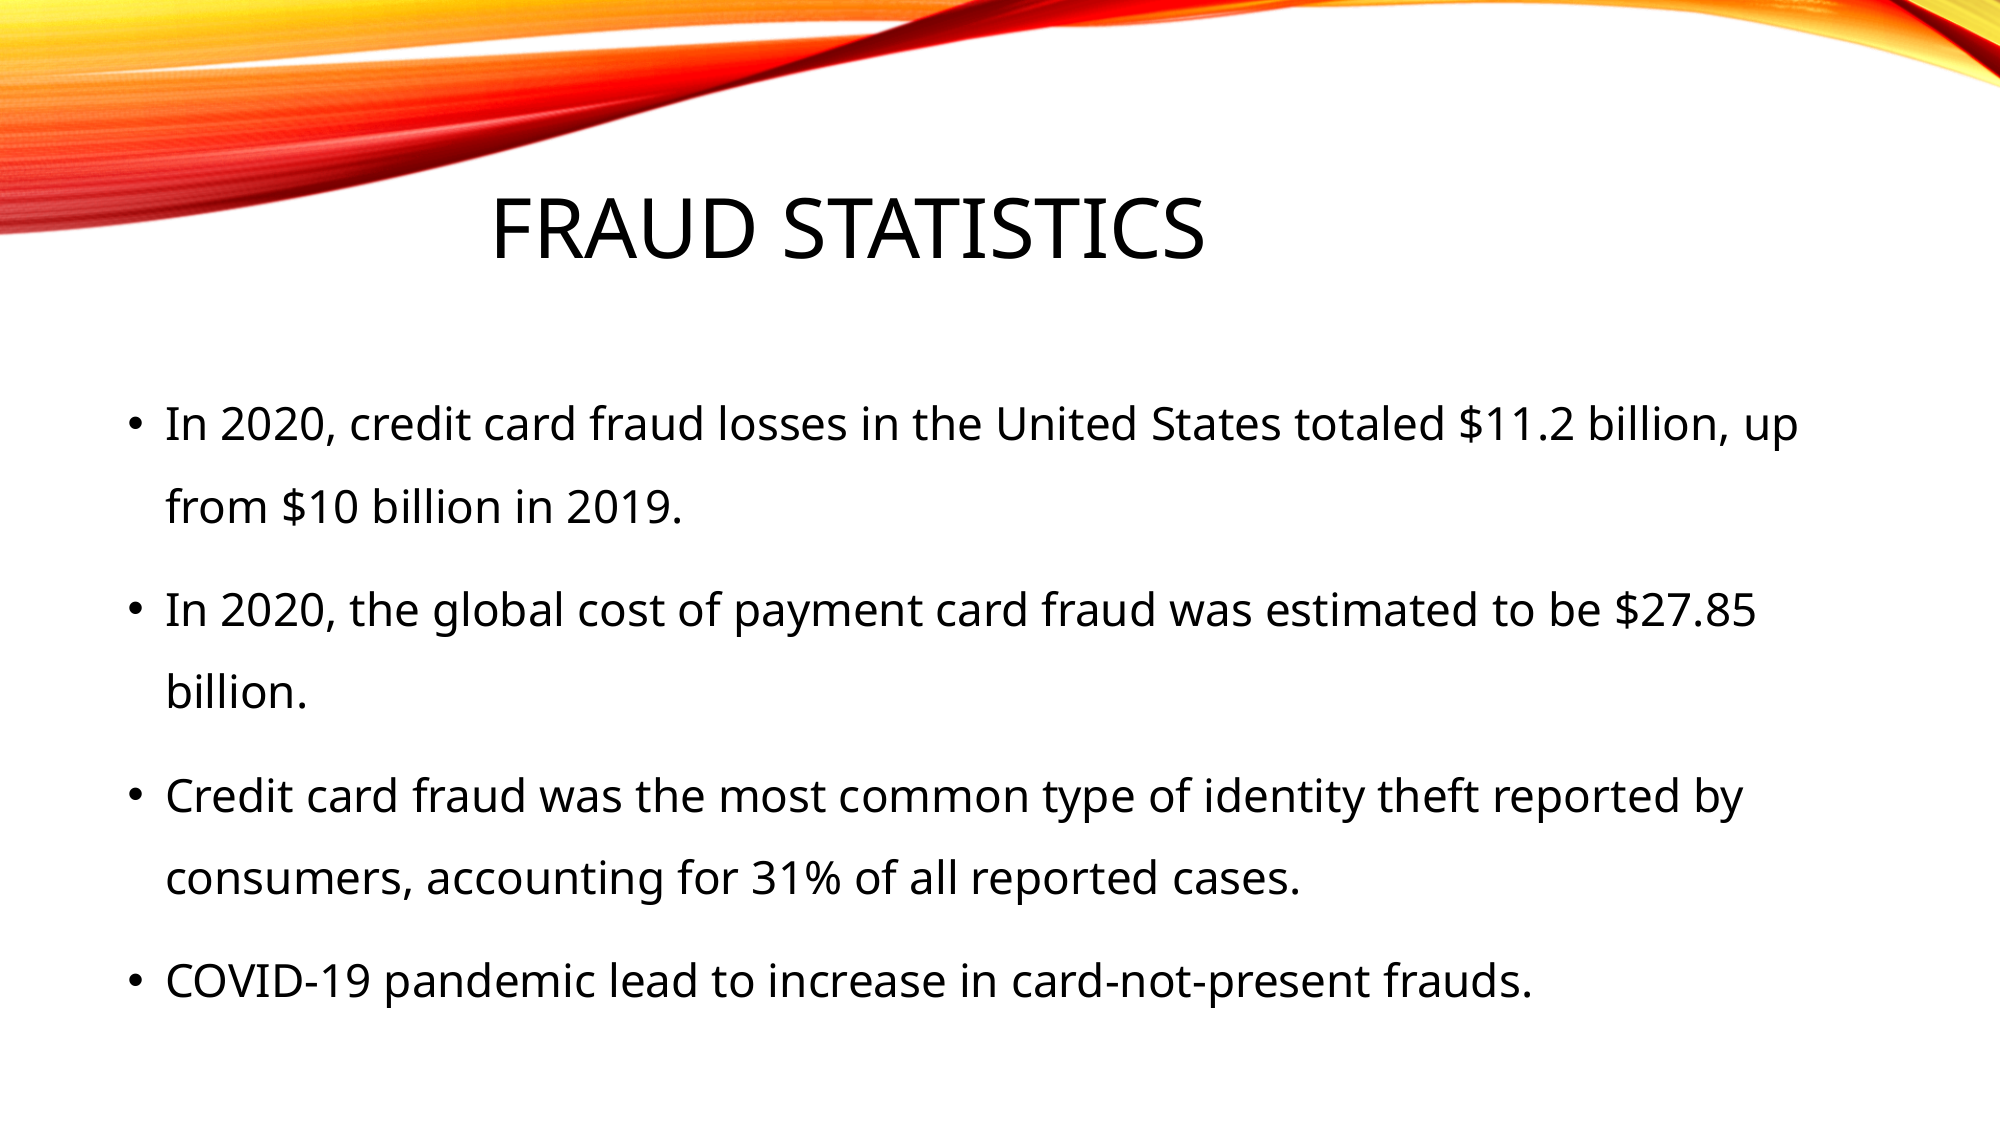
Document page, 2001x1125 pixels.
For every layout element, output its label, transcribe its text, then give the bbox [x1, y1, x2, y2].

picture [0, 0, 2000, 237]
title Fraud Statistics [474, 125, 1888, 338]
list In 2020, credit card fraud losses in the United States totaled $11.2 billion, up from $10 billion in 2019. In 2020, the global cost of payment card fraud was estimated to be $27.85 billion. Credit card fraud was the most common type of identity theft reported by consumers, accounting for 31% of all reported cases. COVID-19 pandemic lead to increase in card-not-present frauds. [112, 360, 1888, 1021]
